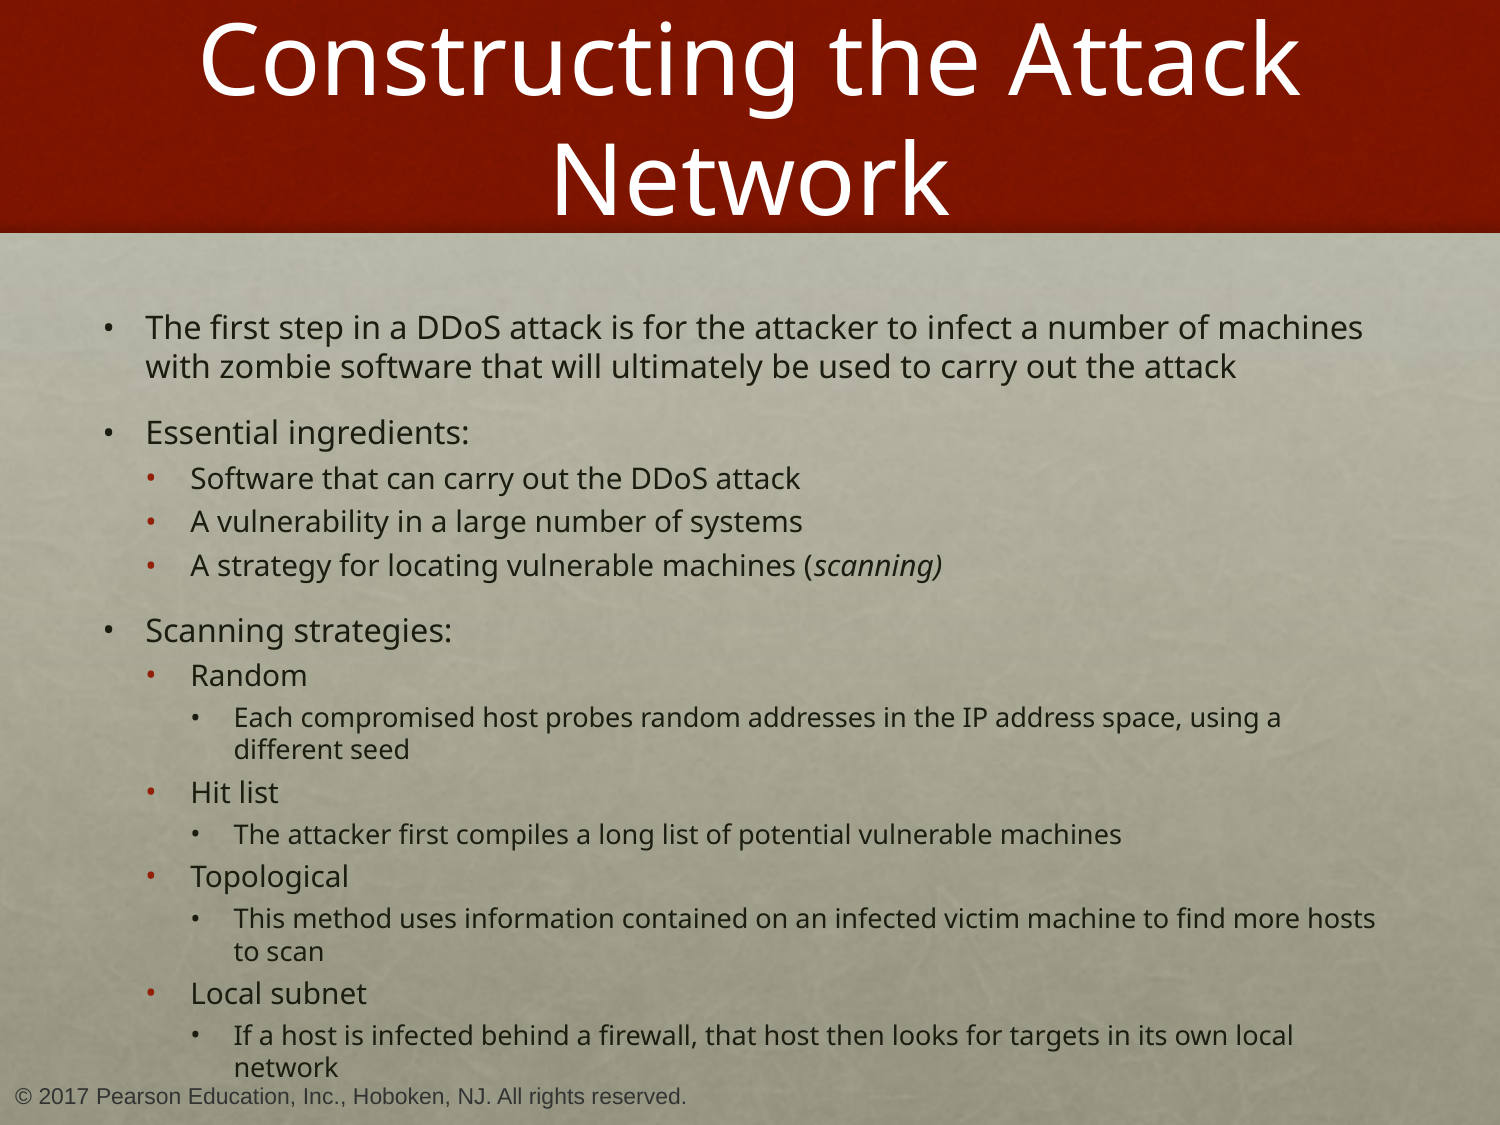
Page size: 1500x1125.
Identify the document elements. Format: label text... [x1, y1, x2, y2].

footer © 2017 Pearson Education, Inc., Hoboken, NJ. All rights reserved. [0, 1065, 825, 1125]
list The first step in a DDoS attack is for the attacker to infect a number of machines with zombie software that will ultimately be used to carry out the attack Essential ingredients: Software that can carry out the DDoS attack A vulnerability in a large number of systems A strategy for locating vulnerable machines (scanning) Scanning strategies: Random Each compromised host probes random addresses in the IP address space, using a different seed Hit list The attacker first compiles a long list of potential vulnerable machines Topological This method uses information contained on an infected victim machine to find more hosts to scan Local subnet If a host is infected behind a firewall, that host then looks for targets in its own local network [87, 299, 1413, 1100]
title Constructing the Attack Network [0, 10, 1500, 221]
picture [0, 221, 1500, 1125]
